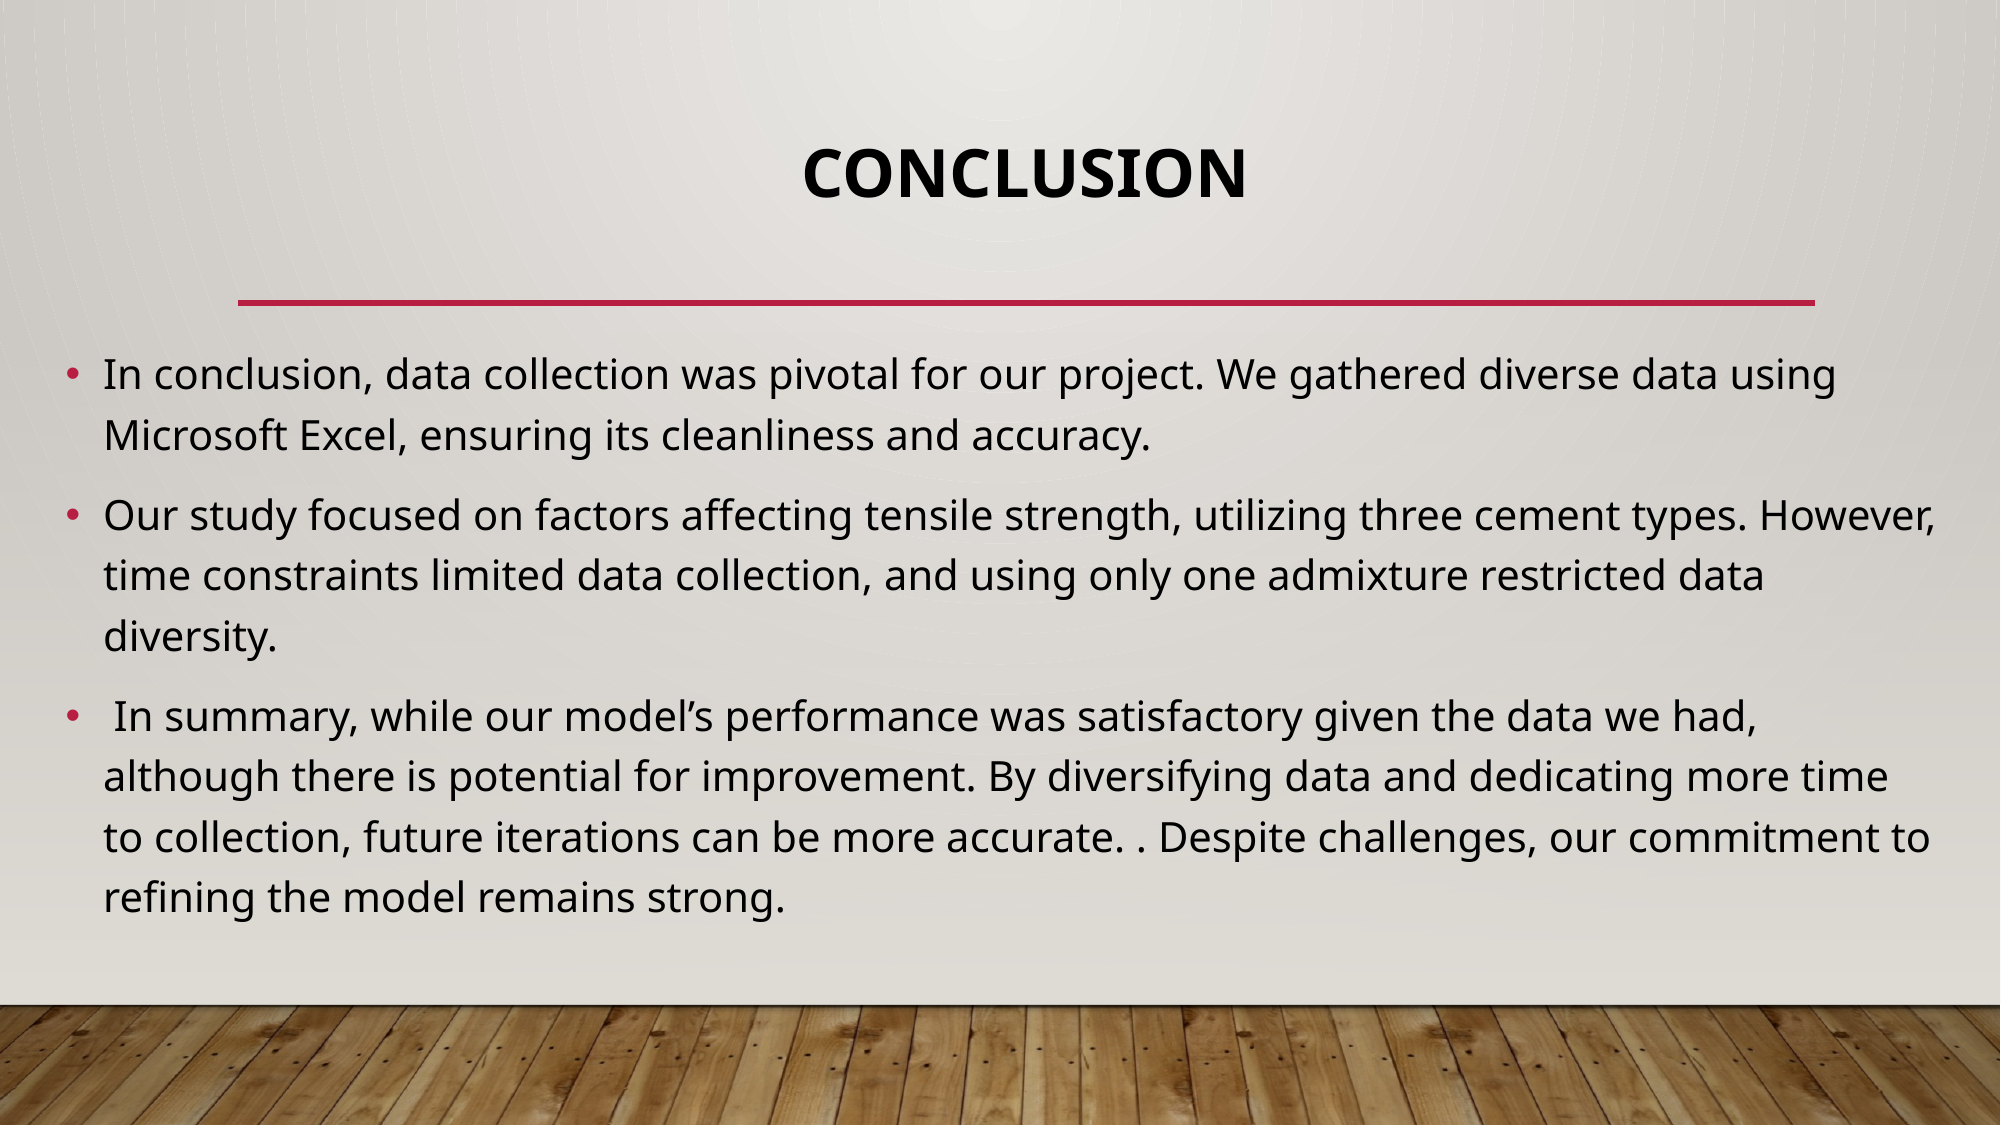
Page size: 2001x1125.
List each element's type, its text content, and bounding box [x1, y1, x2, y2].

title CONCLUSION [238, 131, 1814, 305]
list In conclusion, data collection was pivotal for our project. We gathered diverse data using Microsoft Excel, ensuring its cleanliness and accuracy. Our study focused on factors affecting tensile strength, utilizing three cement types. However, time constraints limited data collection, and using only one admixture restricted data diversity. In summary, while our model’s performance was satisfactory given the data we had, although there is potential for improvement. By diversifying data and dedicating more time to collection, future iterations can be more accurate. . Despite challenges, our commitment to refining the model remains strong. [50, 330, 1954, 993]
picture [0, 1005, 2000, 1125]
